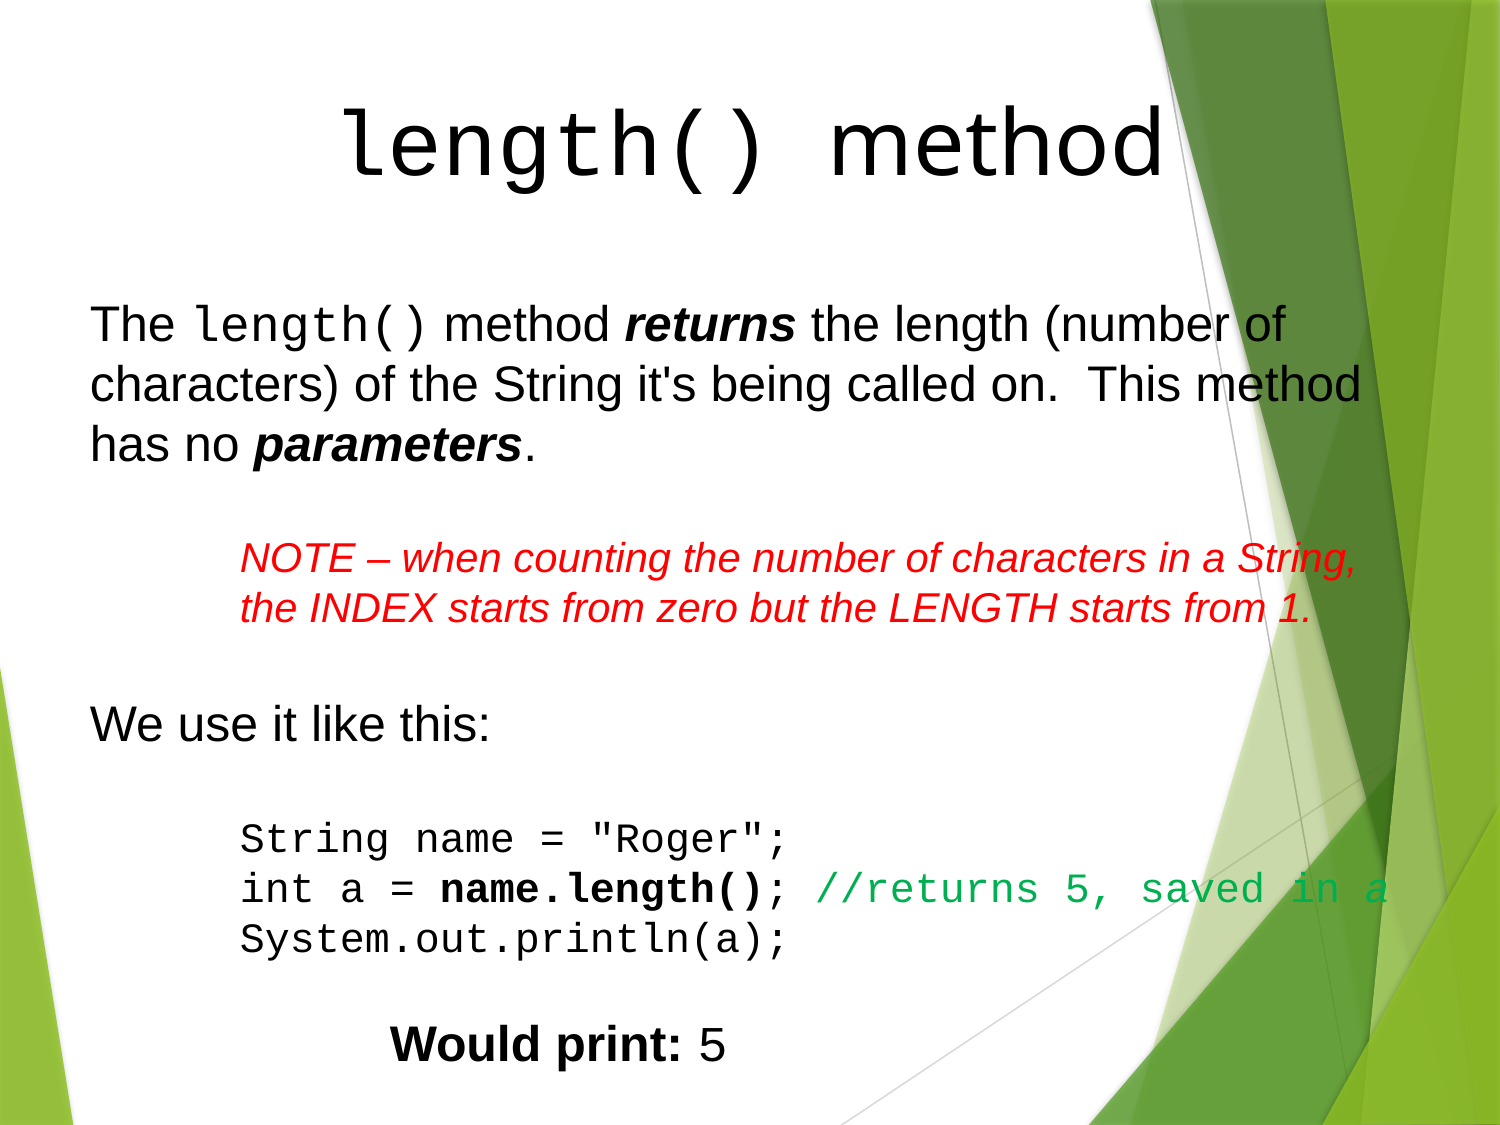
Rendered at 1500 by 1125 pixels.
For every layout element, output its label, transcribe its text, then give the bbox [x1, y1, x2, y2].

text_box length() method [0, 45, 1500, 232]
text_box The length() method returns the length (number of characters) of the String it's being called on. This method has no parameters. NOTE – when counting the number of characters in a String, the INDEX starts from zero but the LENGTH starts from 1. We use it like this: String name = "Roger"; int a = name.length(); //returns 5, saved in a System.out.println(a); Would print: 5 [75, 262, 1425, 1100]
